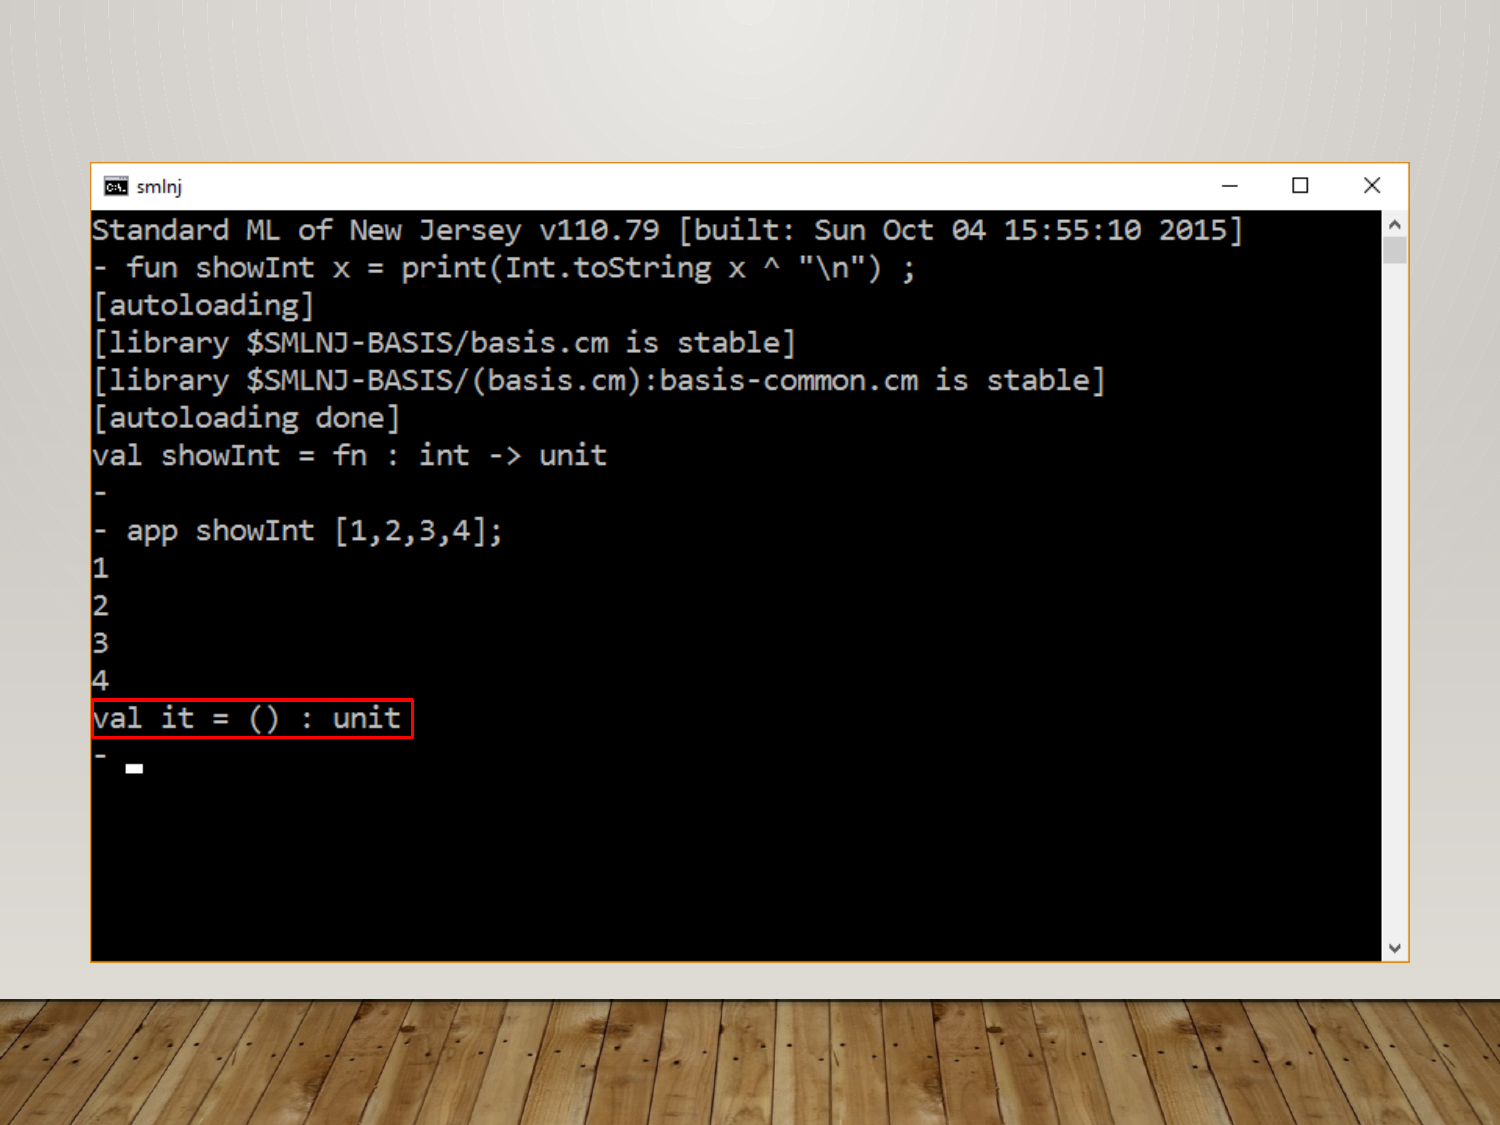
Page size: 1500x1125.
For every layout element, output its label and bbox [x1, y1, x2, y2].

picture [0, 999, 1500, 1125]
picture [90, 162, 1410, 963]
